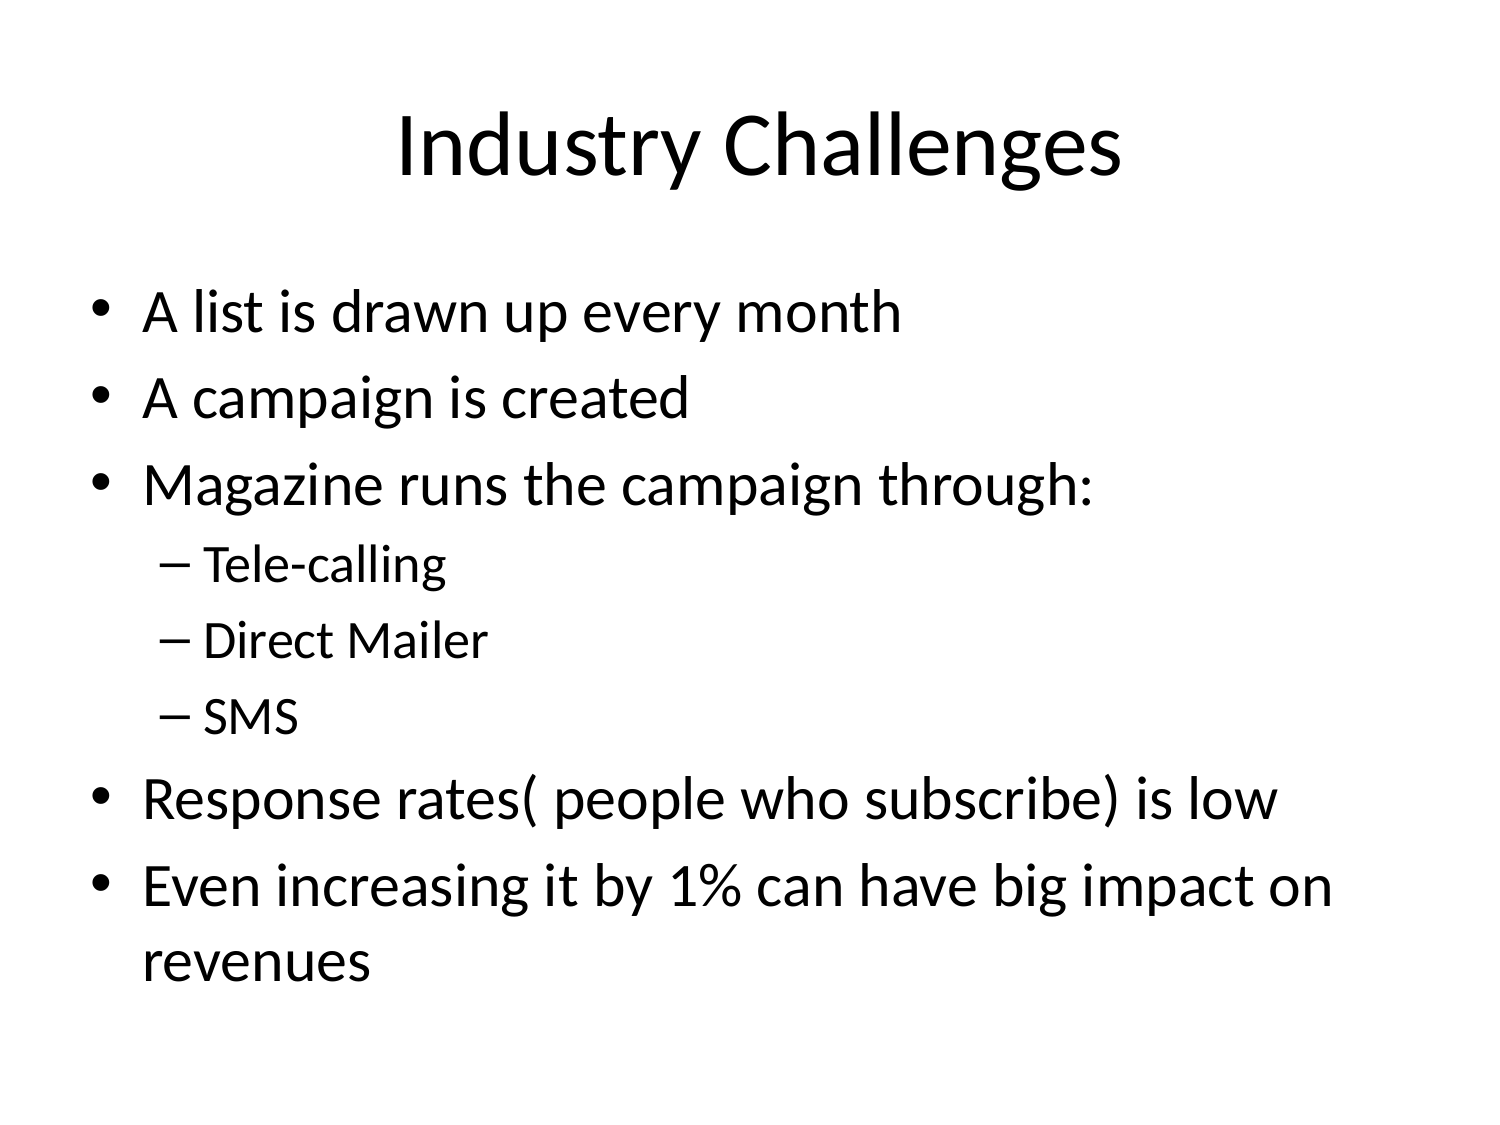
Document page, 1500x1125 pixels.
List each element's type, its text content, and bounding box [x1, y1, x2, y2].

title Industry Challenges [75, 45, 1425, 233]
list A list is drawn up every month A campaign is created Magazine runs the campaign through: Tele-calling Direct Mailer SMS Response rates( people who subscribe) is low Even increasing it by 1% can have big impact on revenues [75, 262, 1425, 1005]
